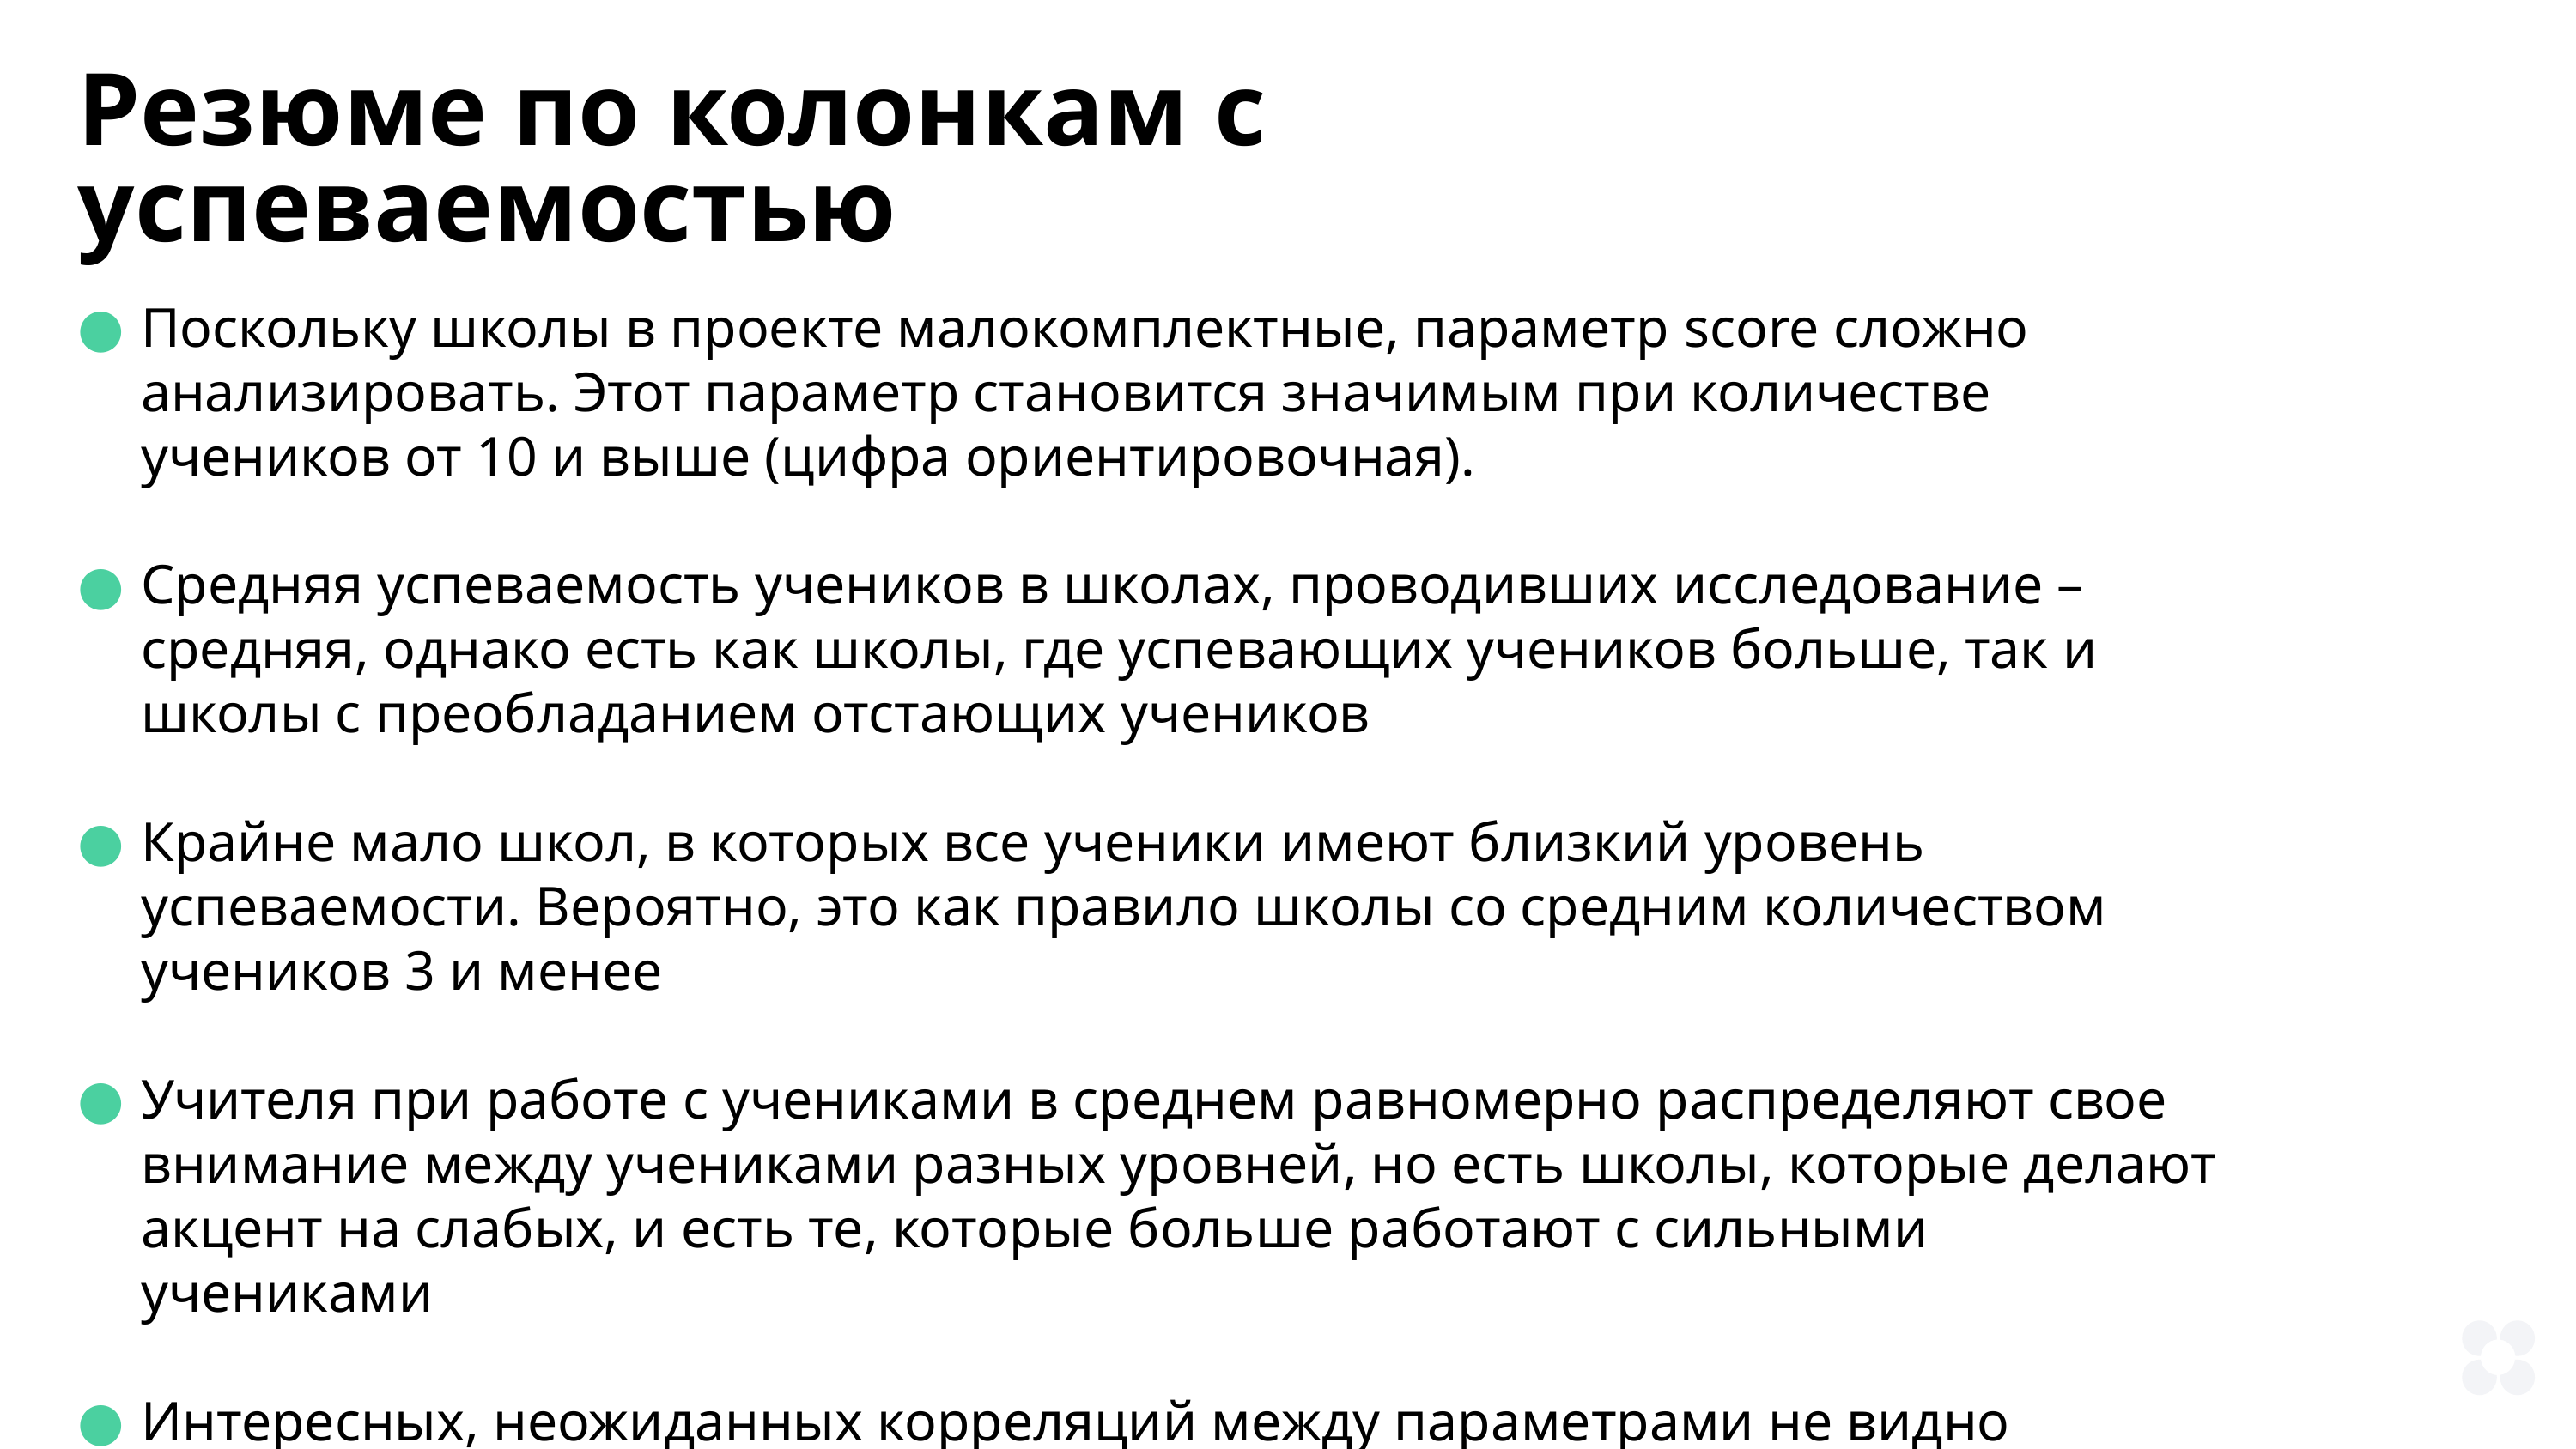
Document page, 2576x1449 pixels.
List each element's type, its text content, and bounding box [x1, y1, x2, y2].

text_box Поскольку школы в проекте малокомплектные, параметр score сложно анализировать. Этот параметр становится значимым при количестве учеников от 10 и выше (цифра ориентировочная). Средняя успеваемость учеников в школах, проводивших исследование – средняя, однако есть как школы, где успевающих учеников больше, так и школы с преобладанием отстающих учеников Крайне мало школ, в которых все ученики имеют близкий уровень успеваемости. Вероятно, это как правило школы со средним количеством учеников 3 и менее Учителя при работе с учениками в среднем равномерно распределяют свое внимание между учениками разных уровней, но есть школы, которые делают акцент на слабых, и есть те, которые больше работают с сильными учениками Интересных, неожиданных корреляций между параметрами не видно [77, 278, 2232, 1370]
text_box Резюме по колонкам с успеваемостью [77, 69, 2091, 278]
